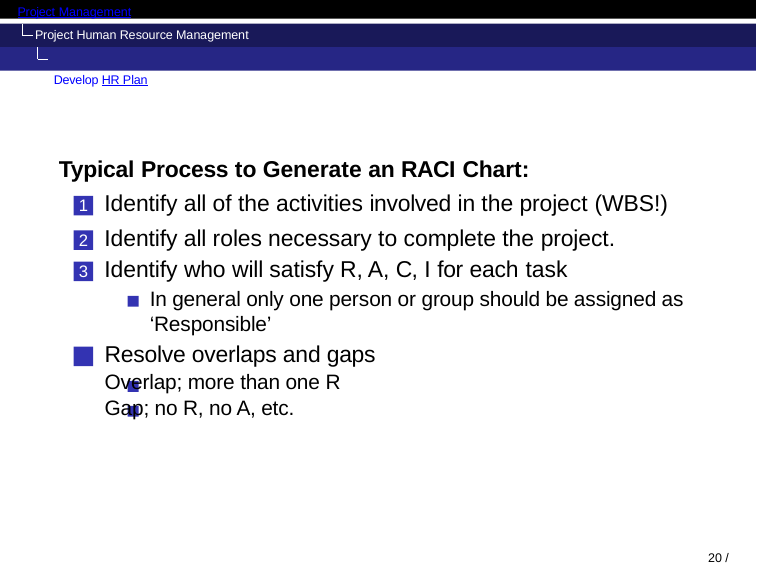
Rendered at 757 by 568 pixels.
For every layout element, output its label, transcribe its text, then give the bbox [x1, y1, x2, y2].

text_box Project Human Resource Management Develop HR Plan [33, 16, 253, 66]
text_box [253, 23, 756, 47]
text_box [0, 47, 756, 71]
text_box [0, 23, 33, 47]
slide_number 22 / 71 [701, 548, 746, 568]
text_box Typical Process to Generate an RACI Chart: Identify all of the activities involved in the project (WBS!) Identify all roles necessary to complete the project. Identify who will satisfy R, A, C, I for each task In general only one person or group should be assigned as ‘Responsible’ Resolve overlaps and gaps Overlap; more than one R Gap; no R, no A, etc. [56, 145, 693, 420]
text_box Project Management [0, 0, 756, 19]
